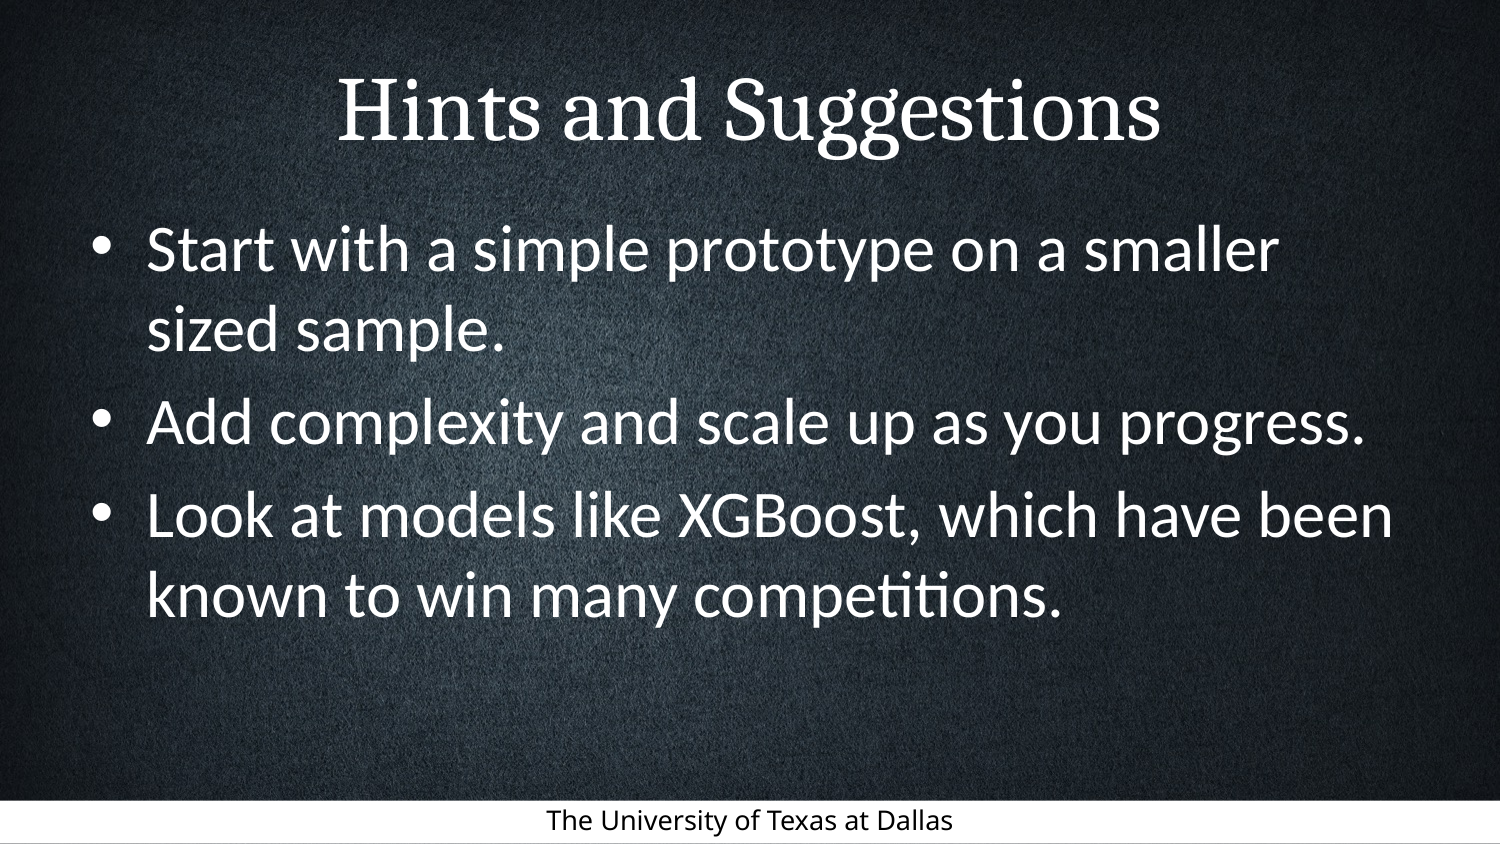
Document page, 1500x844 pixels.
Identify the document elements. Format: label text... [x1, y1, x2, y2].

list Start with a simple prototype on a smaller sized sample. Add complexity and scale up as you progress. Look at models like XGBoost, which have been known to win many competitions. [75, 196, 1425, 754]
title Hints and Suggestions [75, 33, 1425, 175]
picture [0, 0, 1500, 800]
